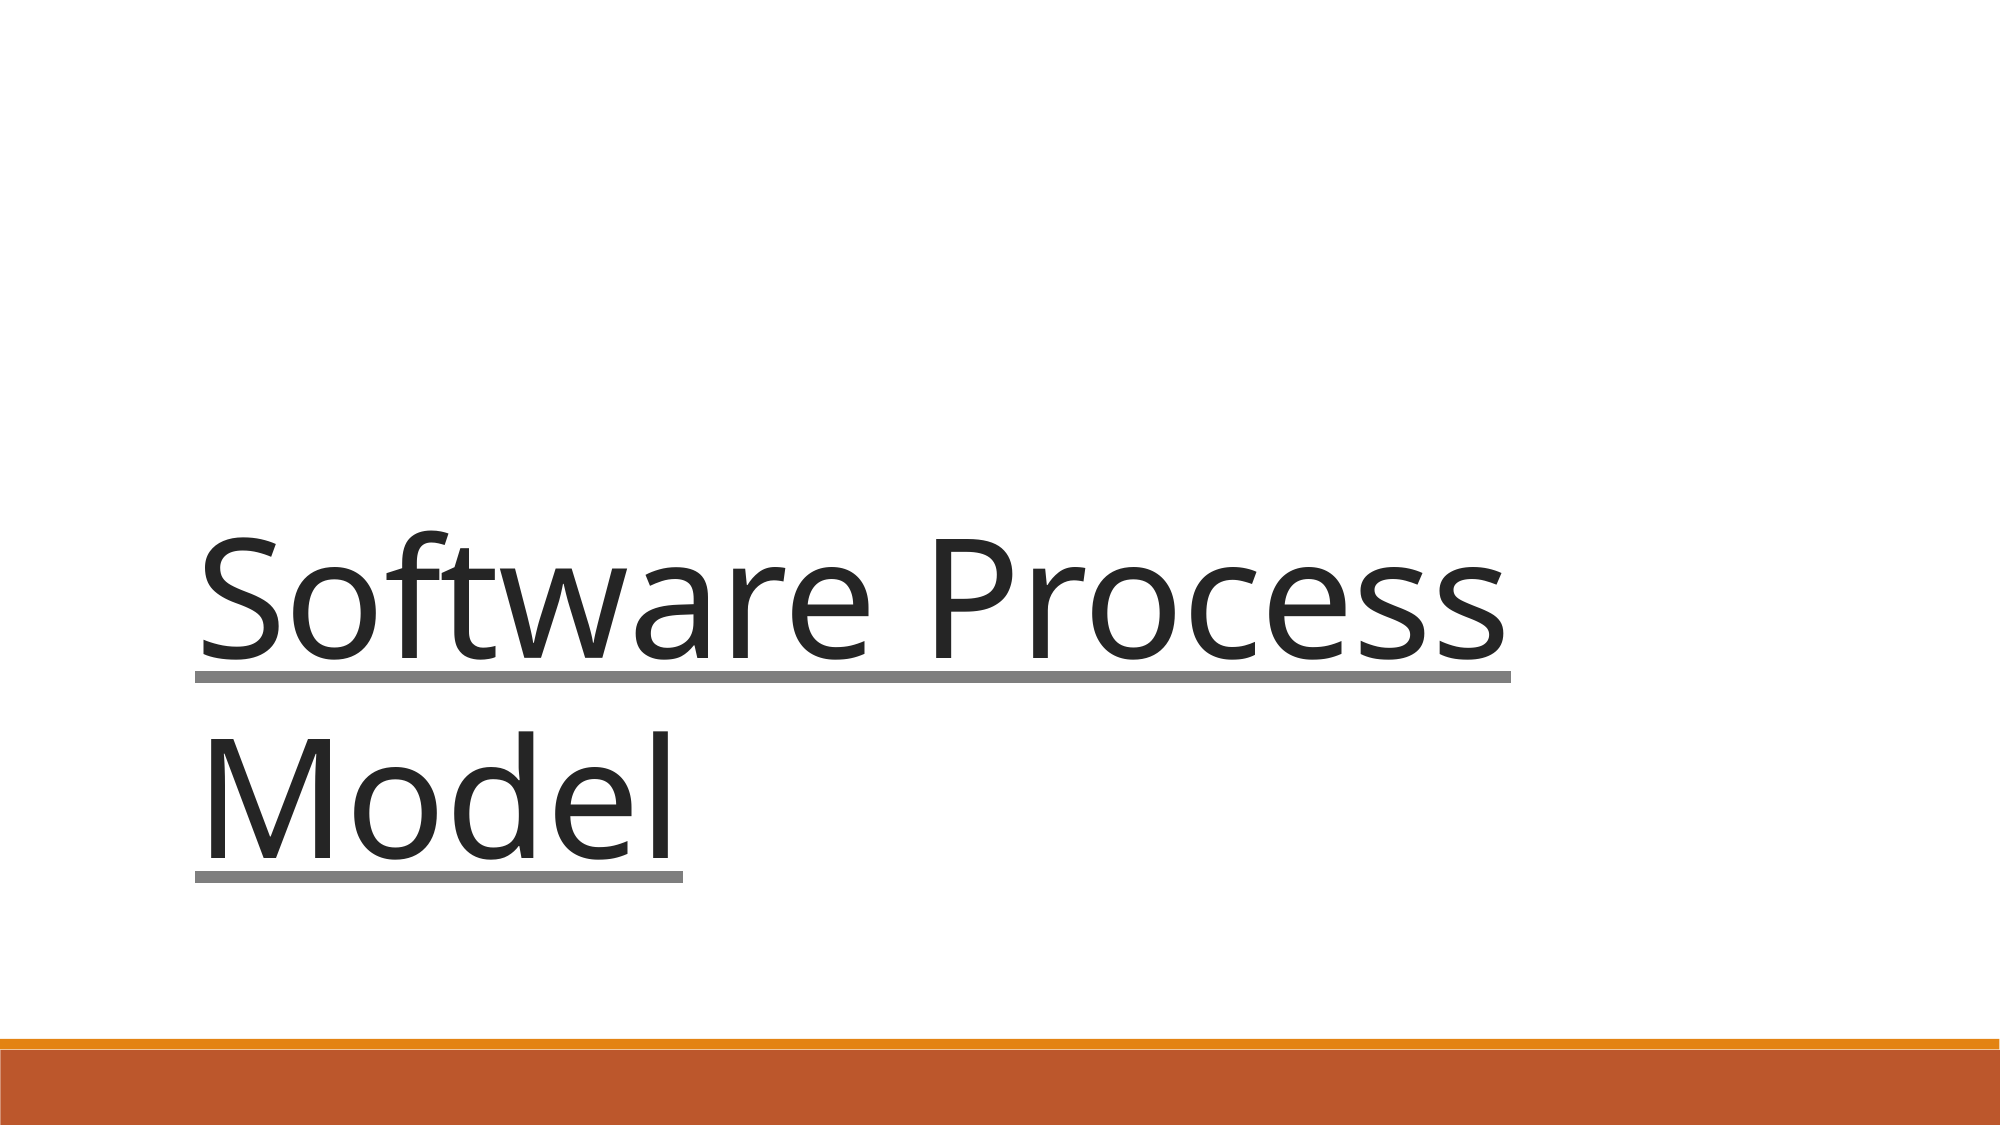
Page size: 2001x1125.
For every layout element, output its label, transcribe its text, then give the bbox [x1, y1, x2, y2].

text_box [0, 1038, 2000, 1050]
title Software Process Model [192, 489, 1788, 892]
text_box [0, 1050, 2000, 1125]
